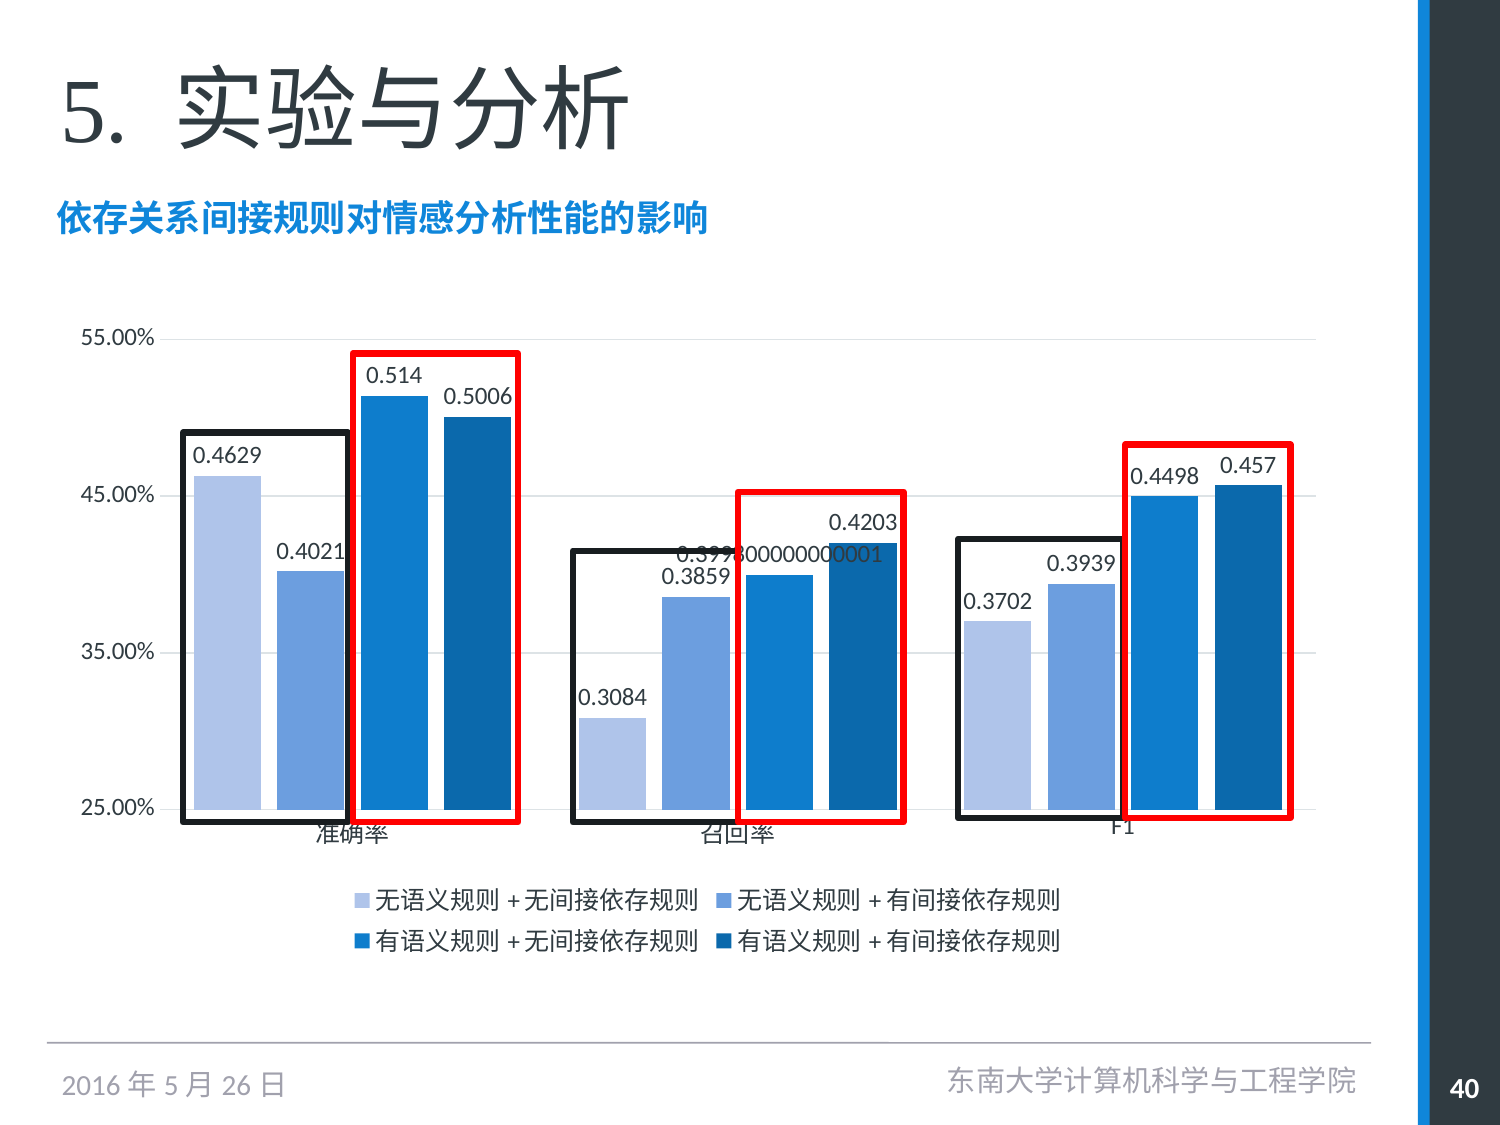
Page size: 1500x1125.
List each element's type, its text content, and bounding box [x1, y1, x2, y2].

chart [44, 290, 1372, 965]
footer 东南大学计算机科学与工程学院 [481, 1053, 1372, 1114]
list 依存关系间接规则对情感分析性能的影响 [41, 187, 1378, 247]
title 5. 实验与分析 [45, 24, 1383, 188]
slide_number 40 [1429, 1066, 1500, 1107]
